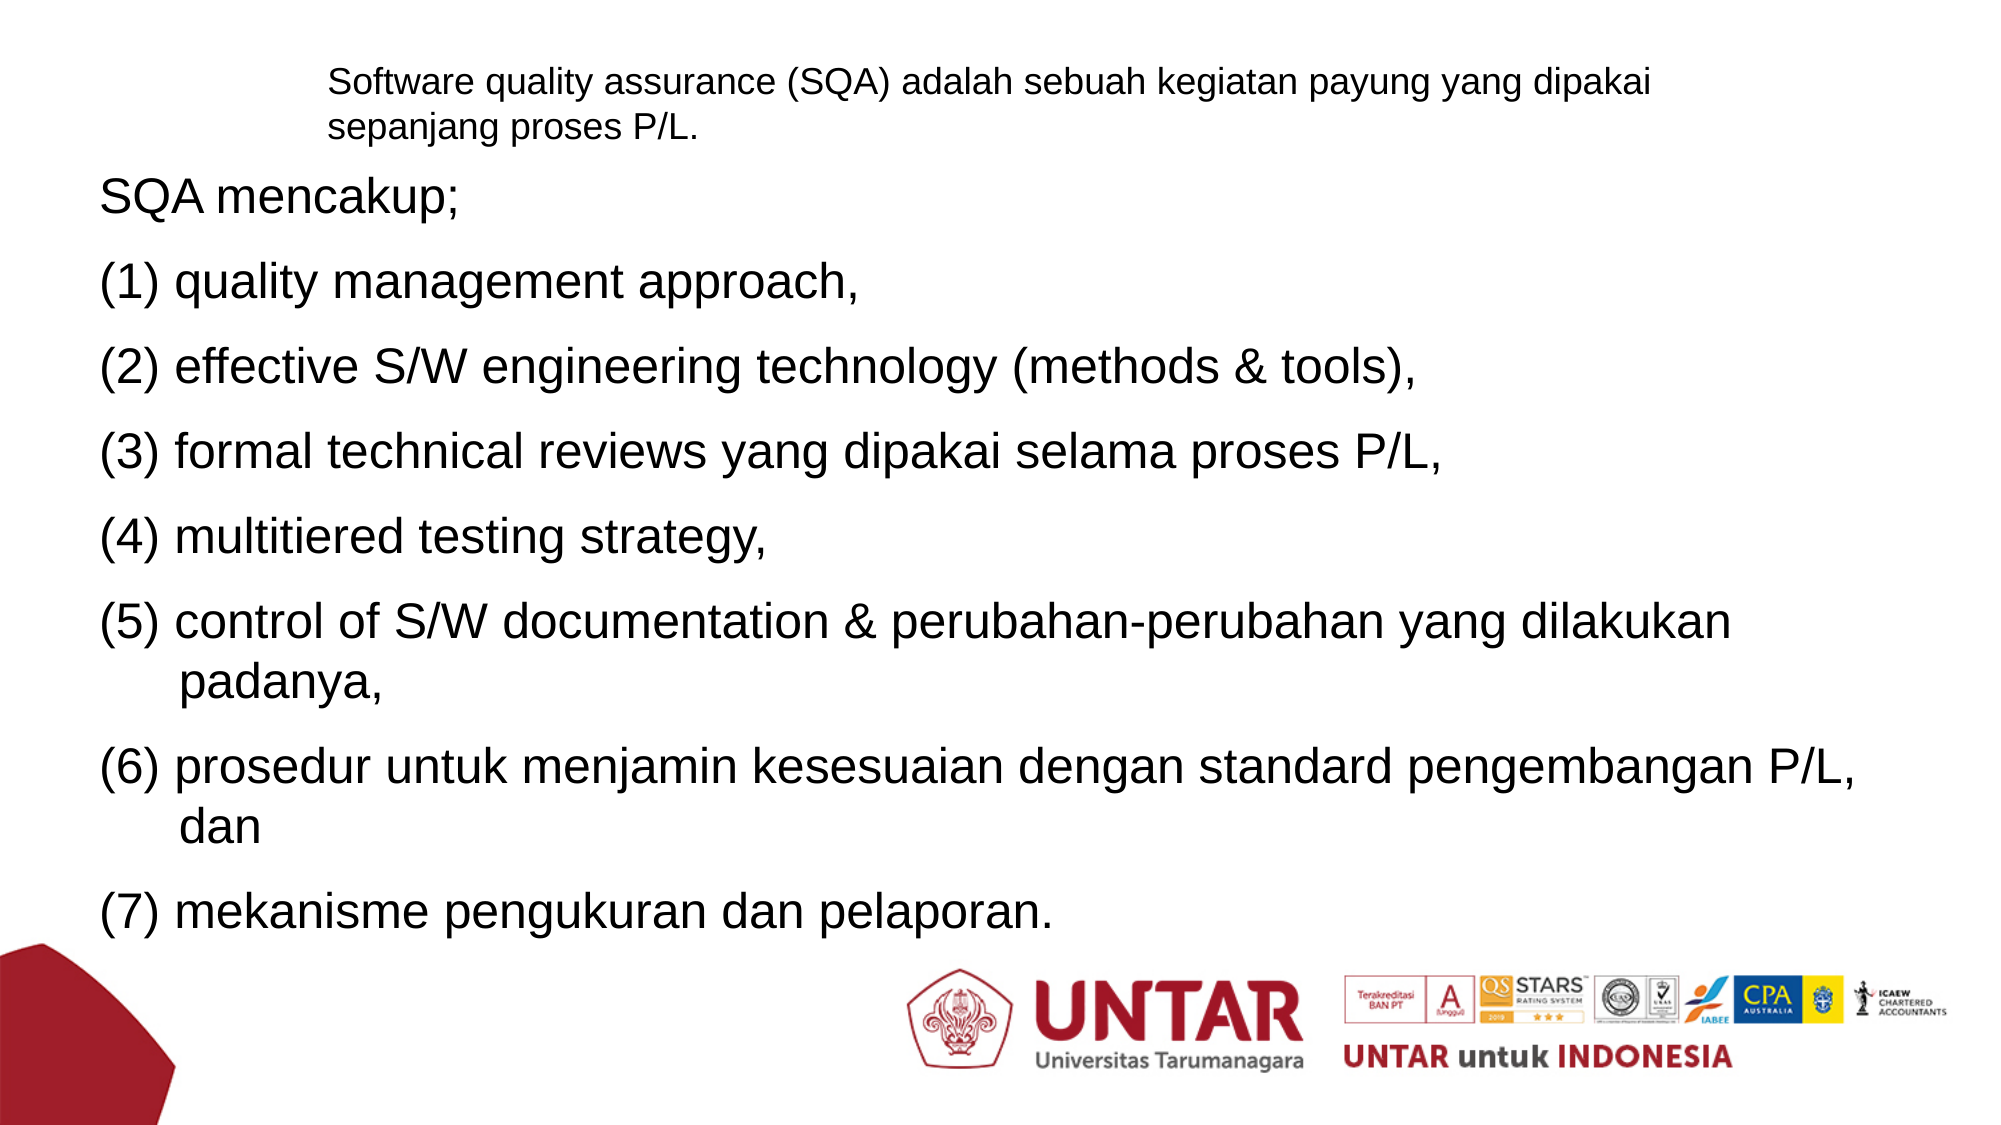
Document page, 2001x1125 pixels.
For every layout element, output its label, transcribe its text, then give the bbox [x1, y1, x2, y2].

text_box SQA mencakup; (1) quality management approach, (2) effective S/W engineering technology (methods & tools), (3) formal technical reviews yang dipakai selama proses P/L, (4) multitiered testing strategy, (5) control of S/W documentation & perubahan-perubahan yang dilakukan padanya, (6) prosedur untuk menjamin kesesuaian dengan standard pengembangan P/L, dan (7) mekanisme pengukuran dan pelaporan. [84, 156, 1939, 946]
text_box Software quality assurance (SQA) adalah sebuah kegiatan payung yang dipakai sepanjang proses P/L. [312, 49, 1713, 155]
picture [0, 0, 2001, 1125]
